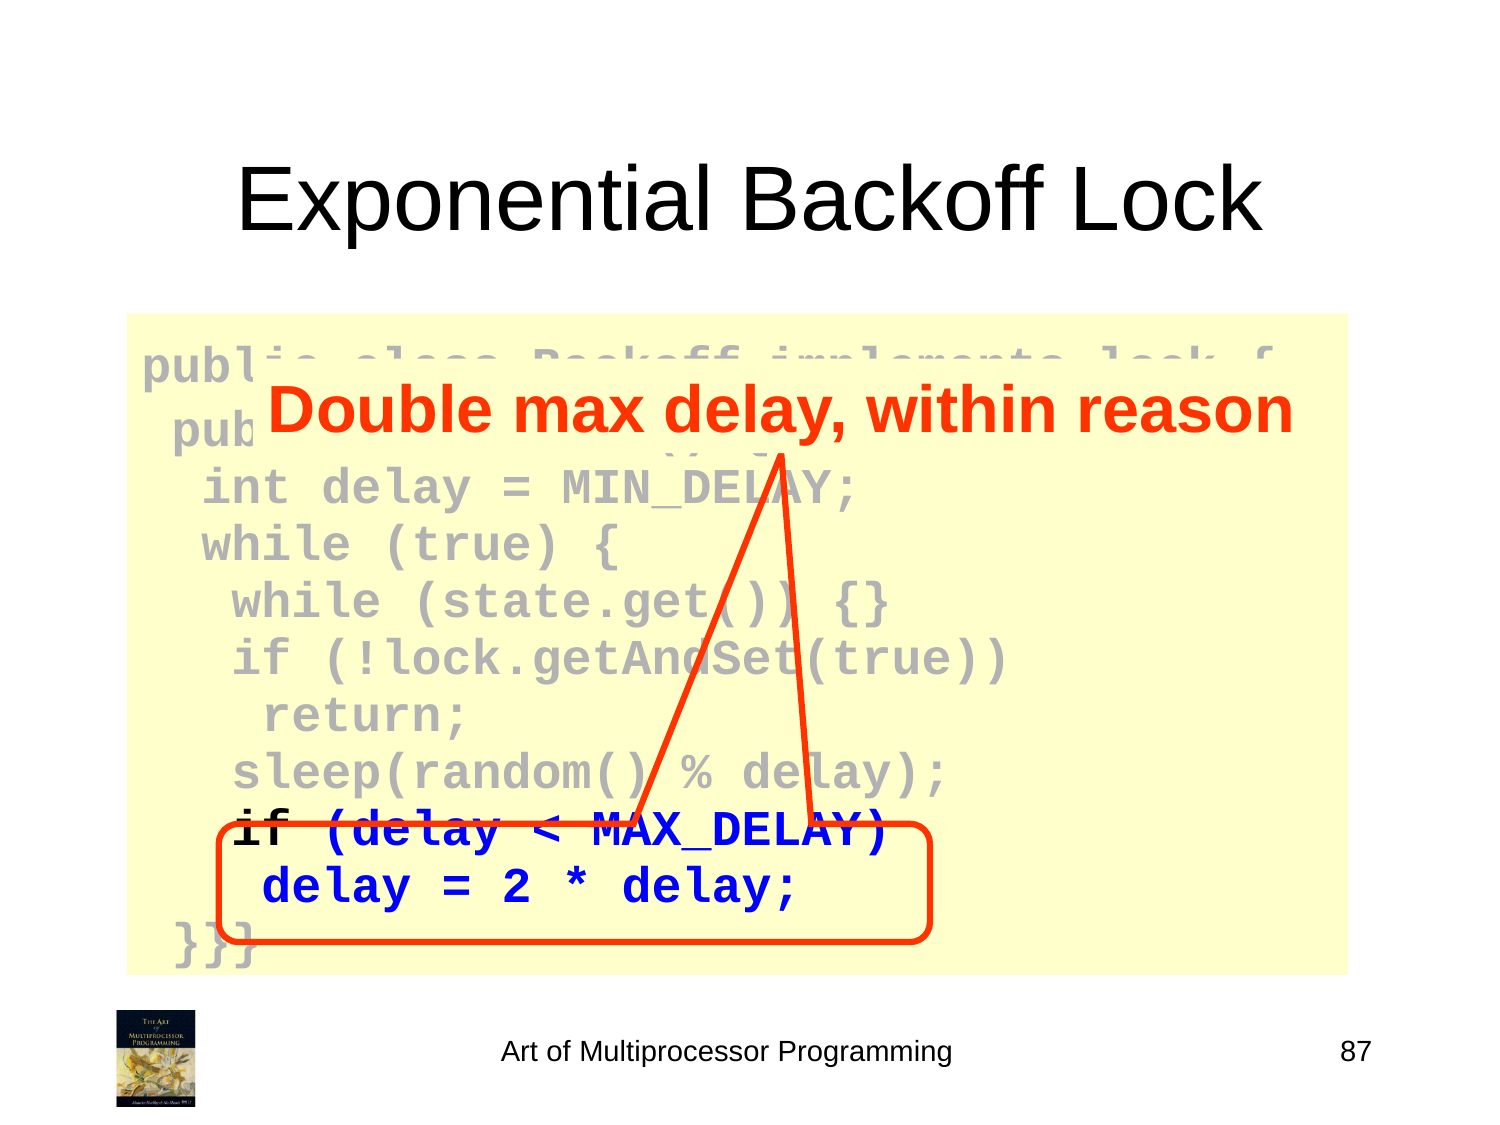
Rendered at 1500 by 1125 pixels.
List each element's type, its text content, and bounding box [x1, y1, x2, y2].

text_box [218, 454, 930, 943]
text_box public class Backoff implements lock { public void lock() { int delay = MIN_DELAY; while (true) { while (state.get()) {} if (!lock.getAndSet(true)) return; sleep(random() % delay); if (delay < MAX_DELAY) delay = 2 * delay; }}} [126, 313, 1349, 975]
picture [107, 1010, 204, 1107]
footer Art of Multiprocessor Programming [433, 1024, 1022, 1101]
text_box Double max delay, within reason [252, 358, 1312, 454]
slide_number 87 [1074, 1024, 1388, 1101]
title Exponential Backoff Lock [112, 99, 1388, 288]
